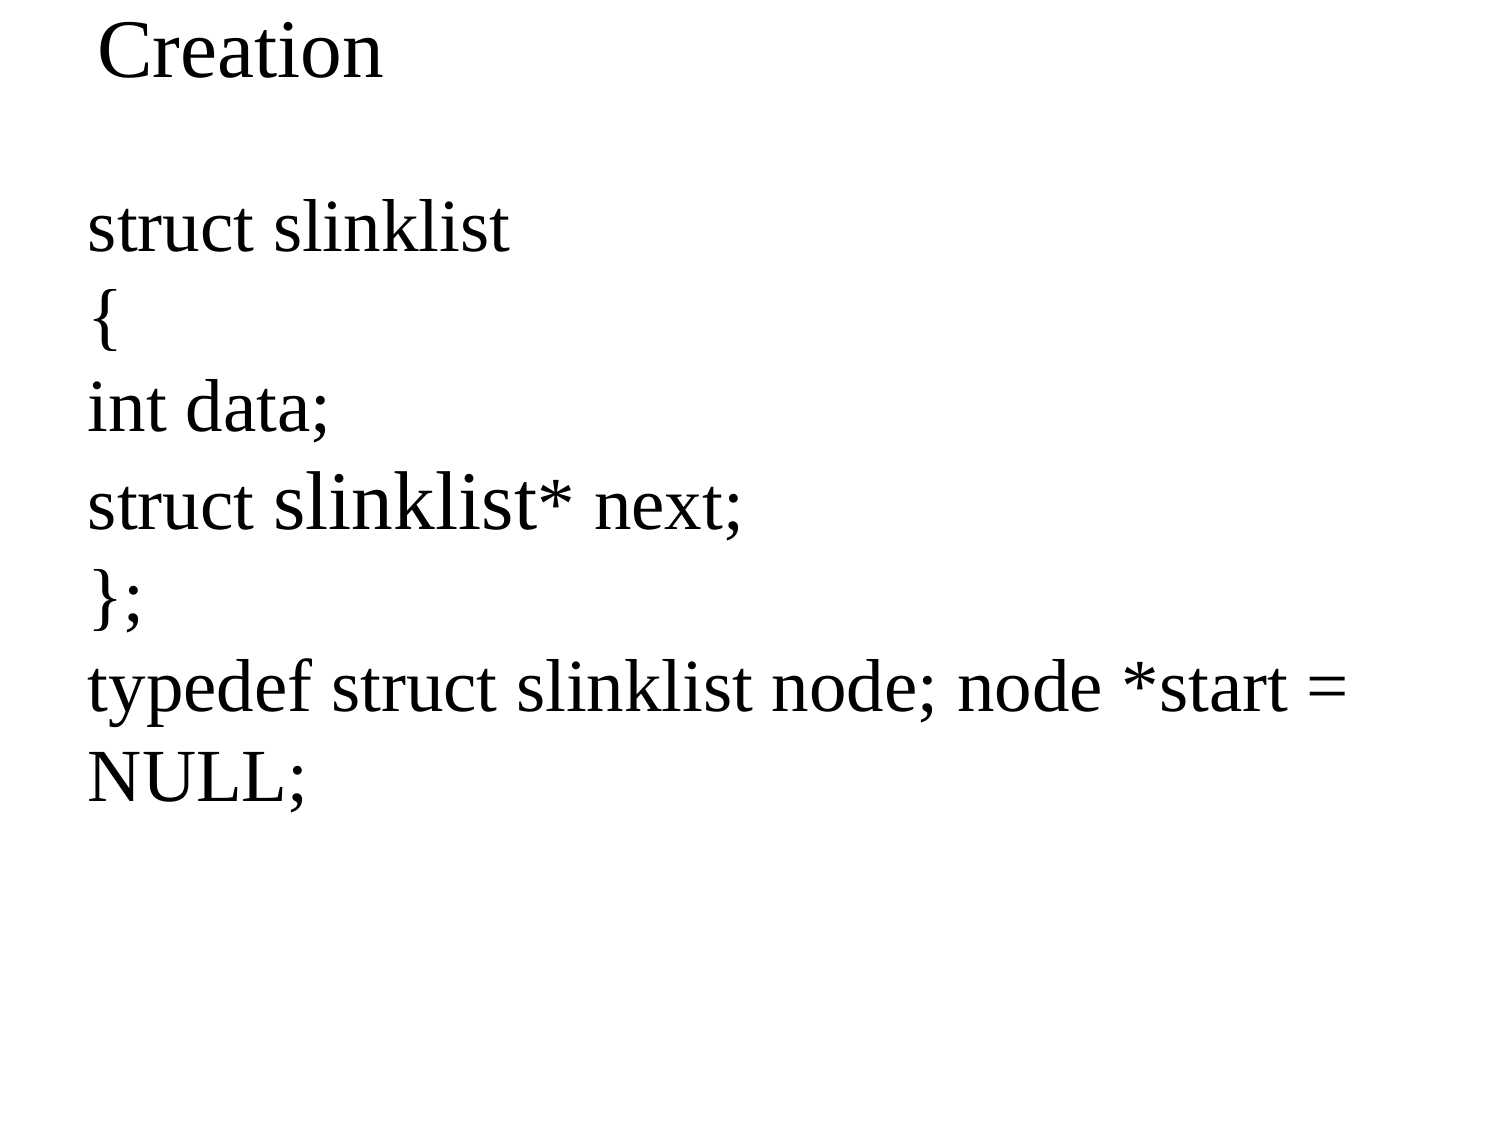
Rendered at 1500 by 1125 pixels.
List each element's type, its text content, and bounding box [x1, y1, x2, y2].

title Creation [97, 0, 1403, 95]
list struct slinklist { int data; struct slinklist* next; }; typedef struct slinklist node; node *start = NULL; [87, 176, 1415, 823]
